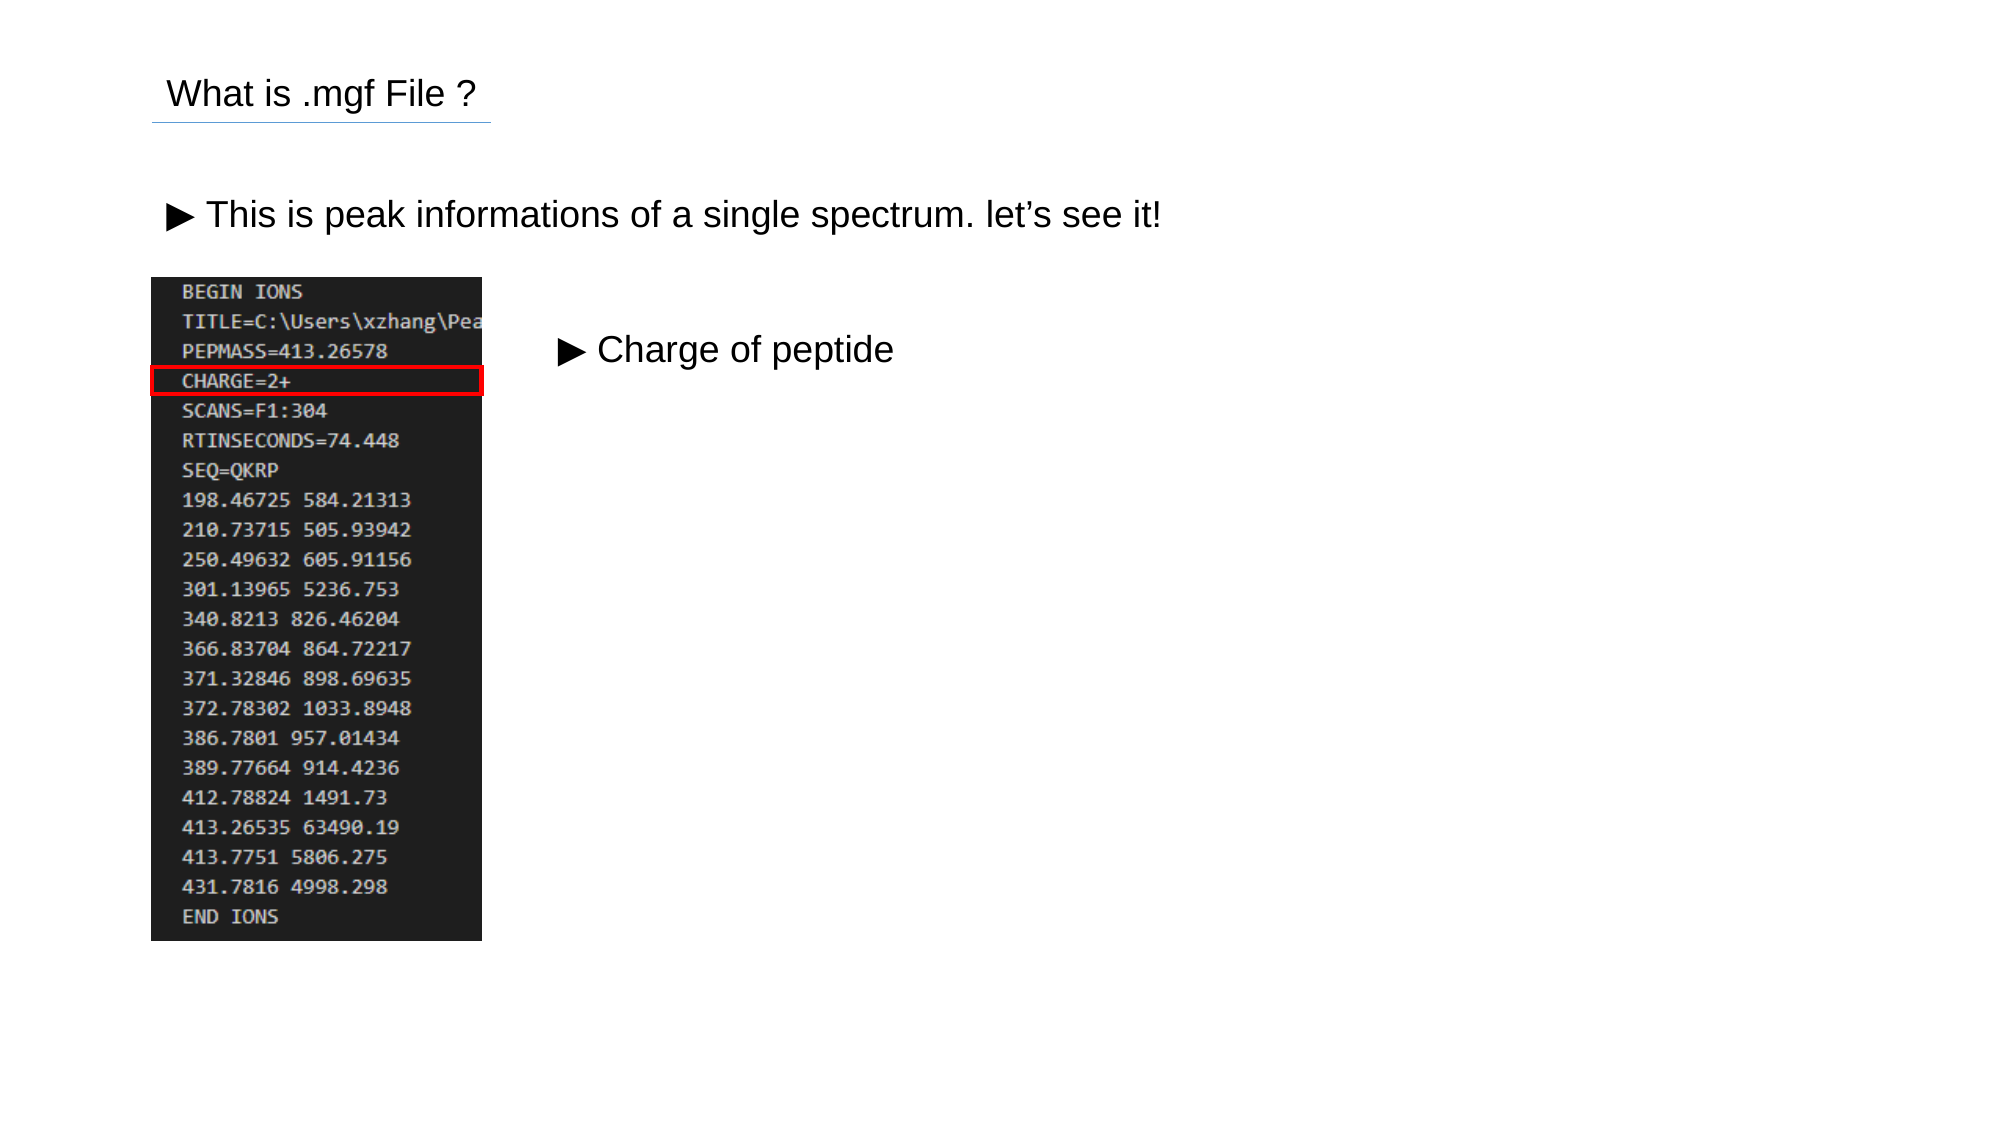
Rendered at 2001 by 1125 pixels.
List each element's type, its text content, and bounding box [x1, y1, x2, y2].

text_box ▶ Charge of peptide [543, 317, 1498, 378]
text_box What is .mgf File ? [151, 61, 1006, 122]
picture [151, 277, 482, 941]
text_box ▶ This is peak informations of a single spectrum. let’s see it! [151, 183, 1865, 243]
